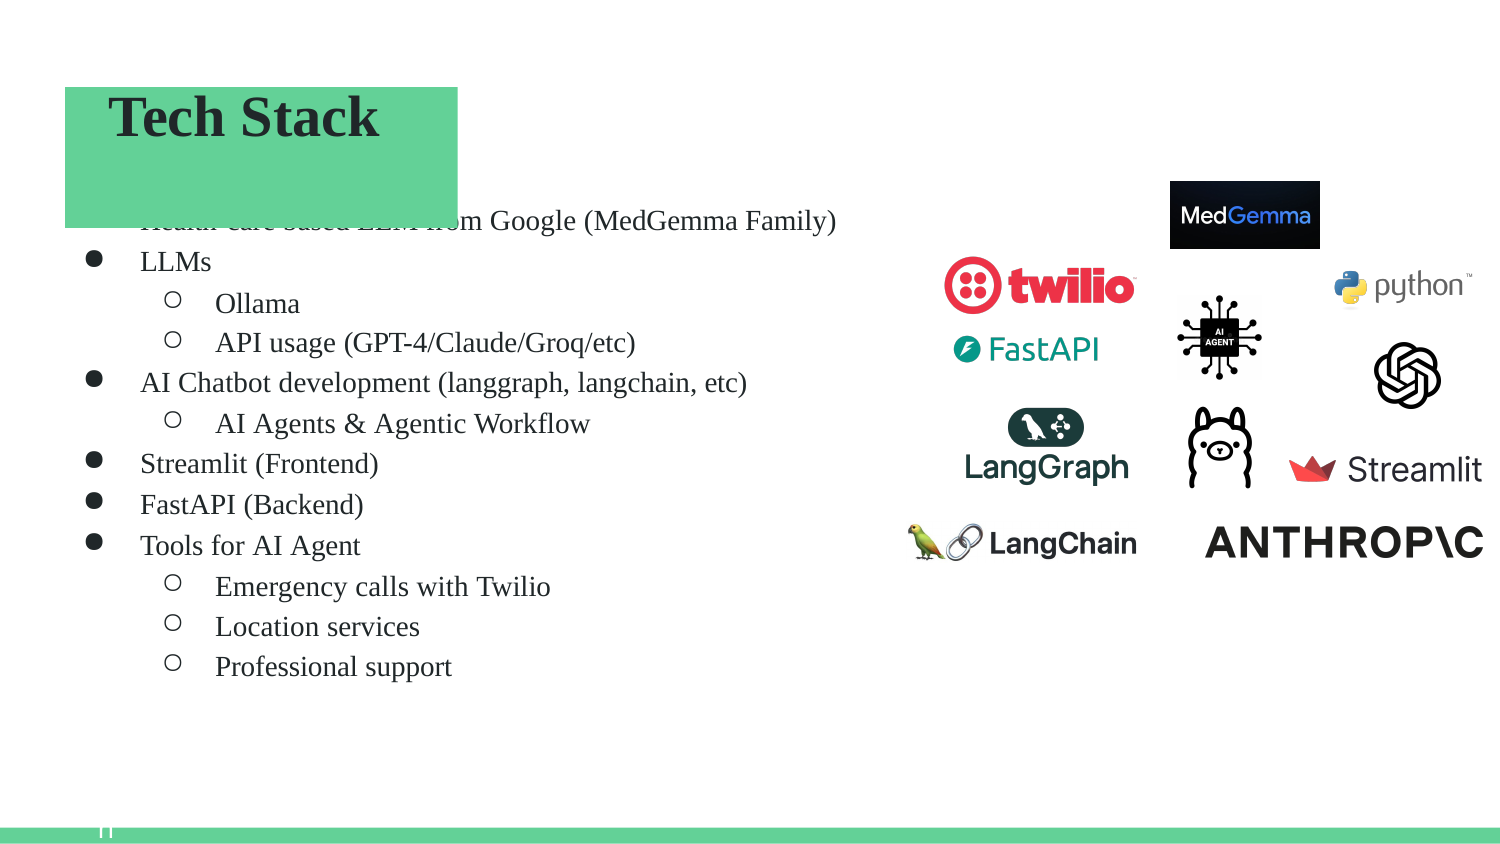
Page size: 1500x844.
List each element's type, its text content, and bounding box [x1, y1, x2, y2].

picture [906, 521, 1137, 564]
picture [1175, 402, 1265, 493]
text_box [932, 254, 1140, 383]
picture [1272, 437, 1500, 501]
picture [1169, 181, 1320, 249]
picture [953, 393, 1140, 493]
picture [1205, 526, 1483, 558]
list Health-care based LLM from Google (MedGemma Family) LLMs Ollama API usage (GPT-4/Claude/Groq/etc) AI Chatbot development (langgraph, langchain, etc) AI Agents & Agentic Workflow Streamlit (Frontend) FastAPI (Backend) Tools for AI Agent Emergency calls with Twilio Location services Professional support [80, 193, 945, 682]
picture [1177, 294, 1263, 380]
footer @AI.with.Hassan [95, 779, 294, 844]
picture [1371, 339, 1444, 412]
picture [1332, 269, 1483, 314]
title Tech Stack [65, 87, 458, 228]
